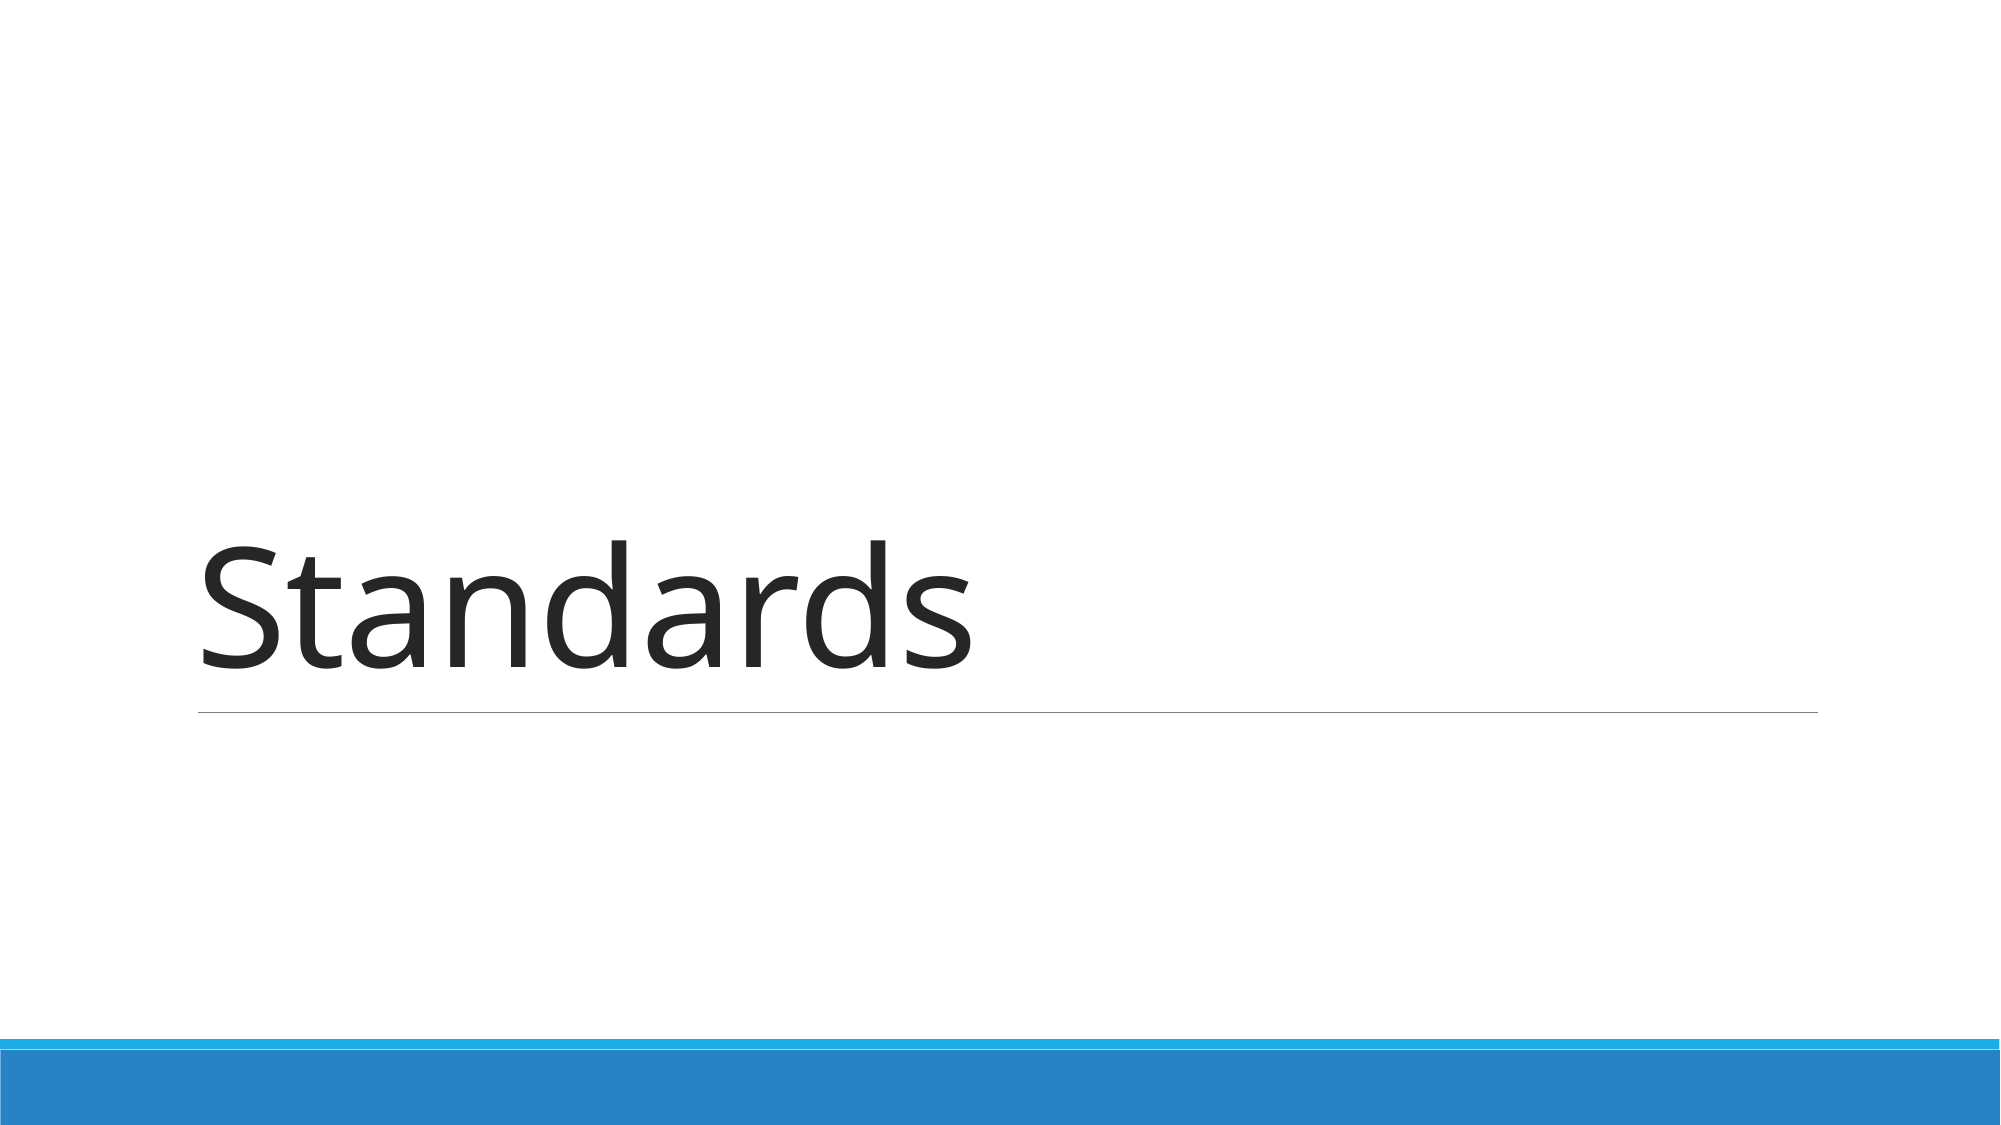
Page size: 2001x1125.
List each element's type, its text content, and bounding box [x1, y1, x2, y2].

title Standards [180, 124, 1830, 710]
